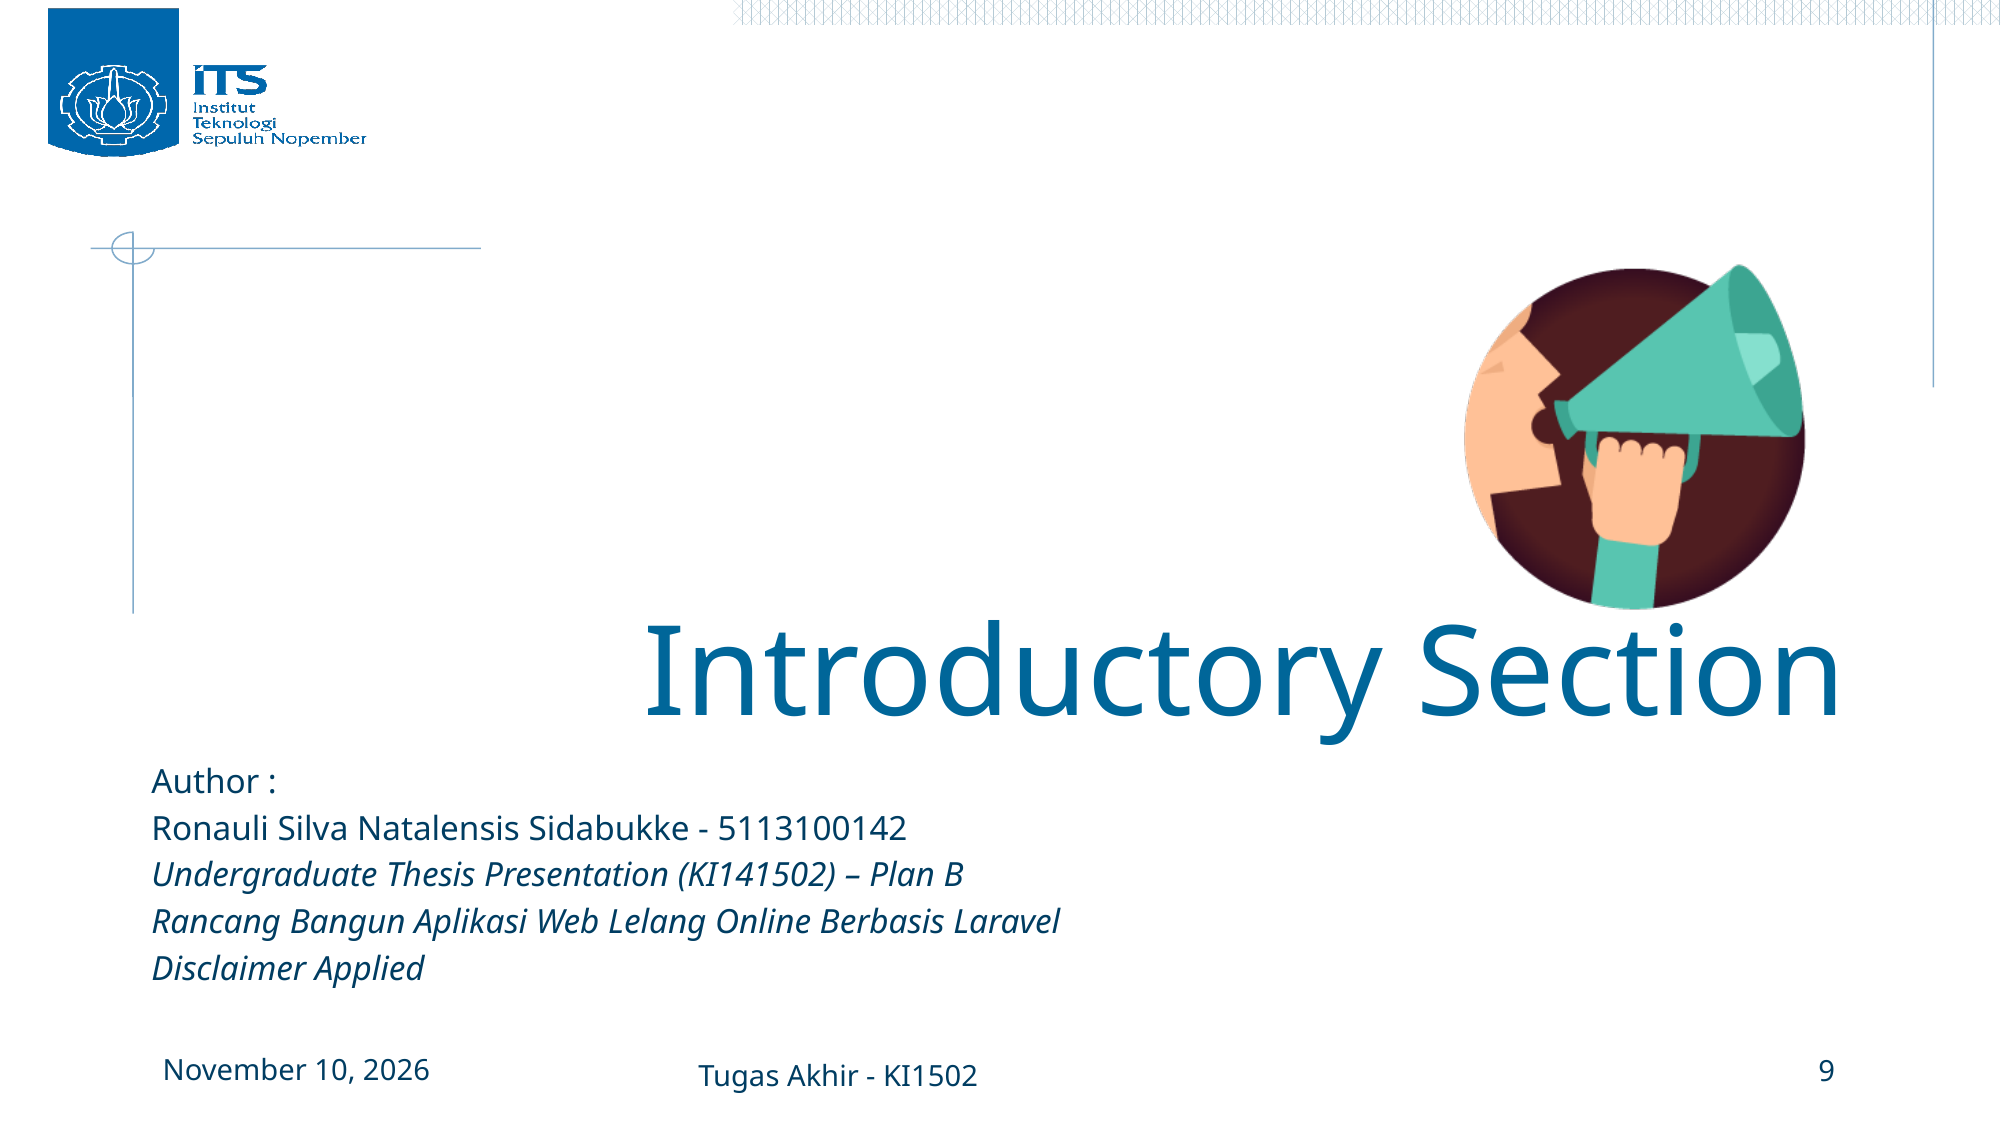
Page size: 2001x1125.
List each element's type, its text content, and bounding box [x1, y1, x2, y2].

footer Tugas Akhir - KI1502 [683, 1025, 1317, 1100]
picture [1433, 254, 1843, 634]
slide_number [147, 1023, 565, 1099]
list Author : Ronauli Silva Natalensis Sidabukke - 5113100142 Undergraduate Thesis Presentation (KI141502) – Plan B Rancang Bangun Aplikasi Web Lelang Online Berbasis Laravel Disclaimer Applied [136, 752, 1862, 999]
picture [36, 0, 376, 165]
title Introductory Section [136, 280, 1862, 749]
slide_number 9 [1433, 1025, 1850, 1100]
